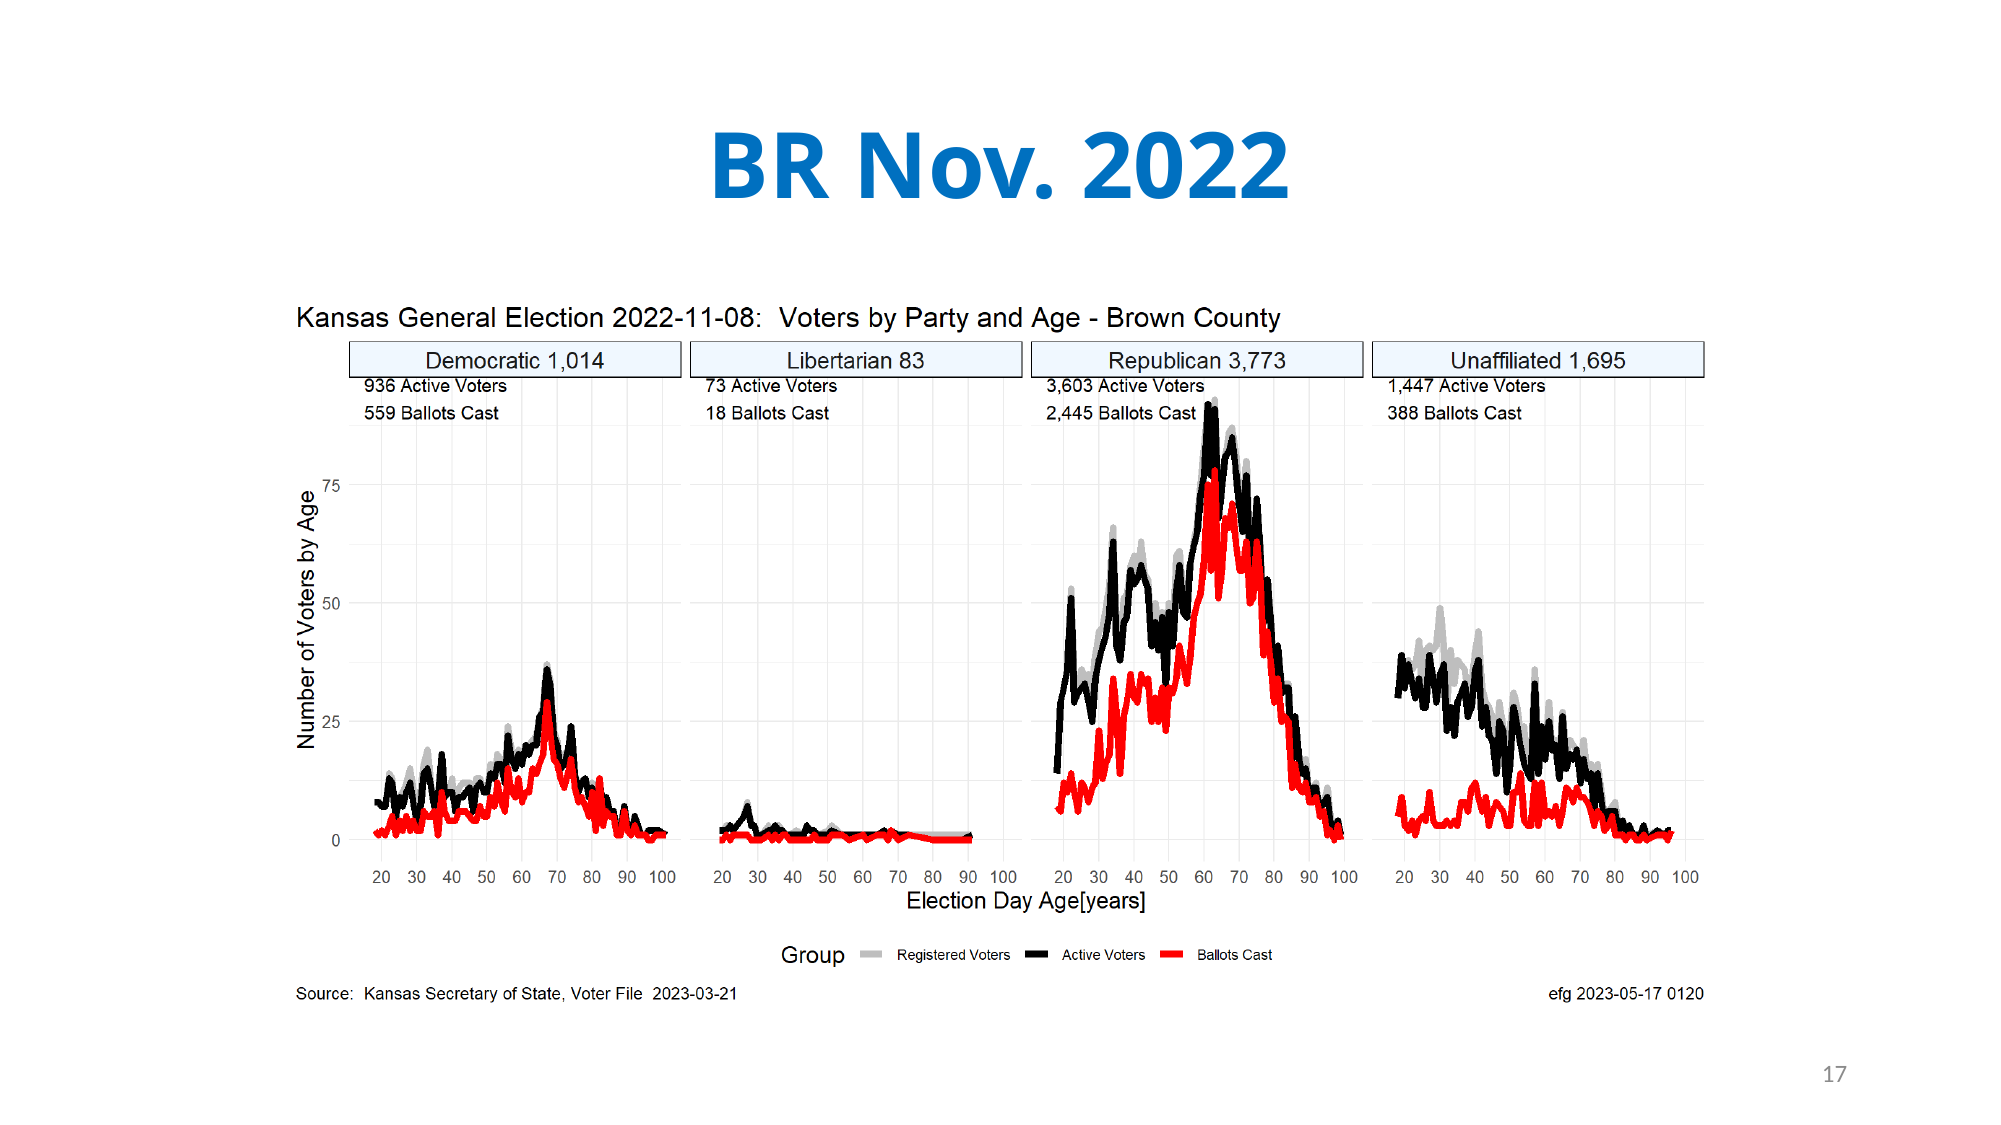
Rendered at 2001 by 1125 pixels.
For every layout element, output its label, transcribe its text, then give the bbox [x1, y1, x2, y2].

title BR Nov. 2022 [137, 59, 1863, 278]
picture [287, 297, 1713, 1011]
slide_number ‹#› [1412, 1042, 1863, 1103]
